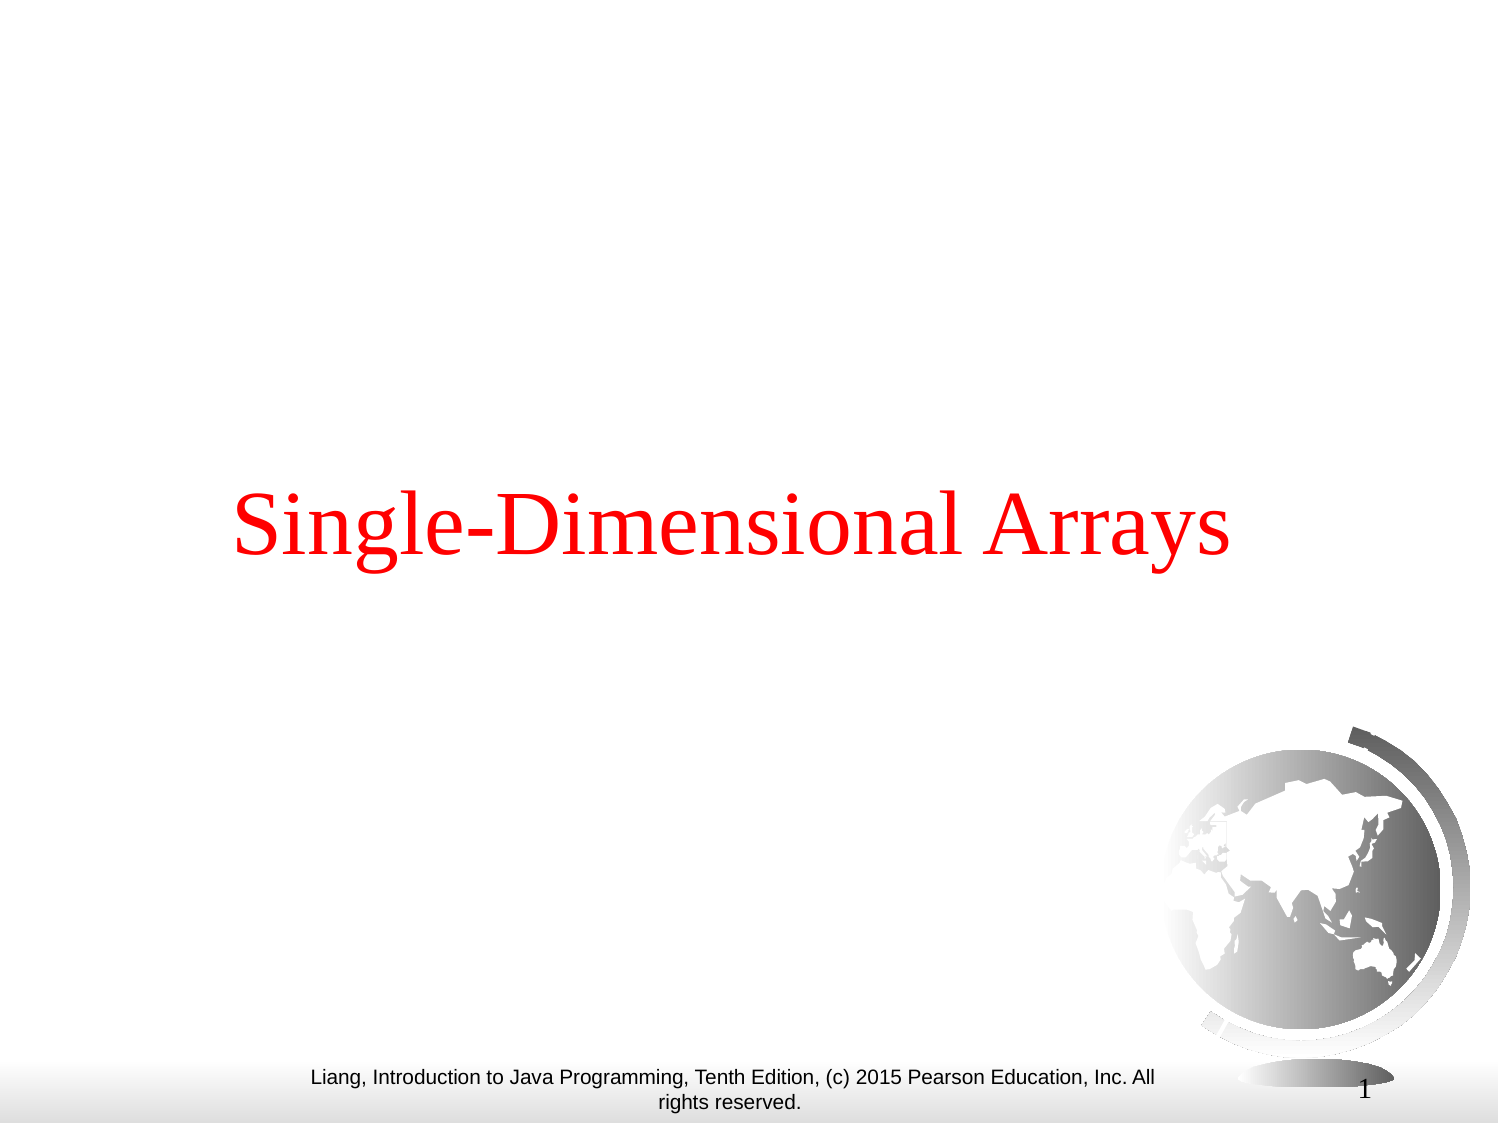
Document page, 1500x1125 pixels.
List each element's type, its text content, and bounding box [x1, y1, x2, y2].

title Single-Dimensional Arrays [94, 423, 1370, 612]
slide_number 1 [1074, 1049, 1388, 1125]
